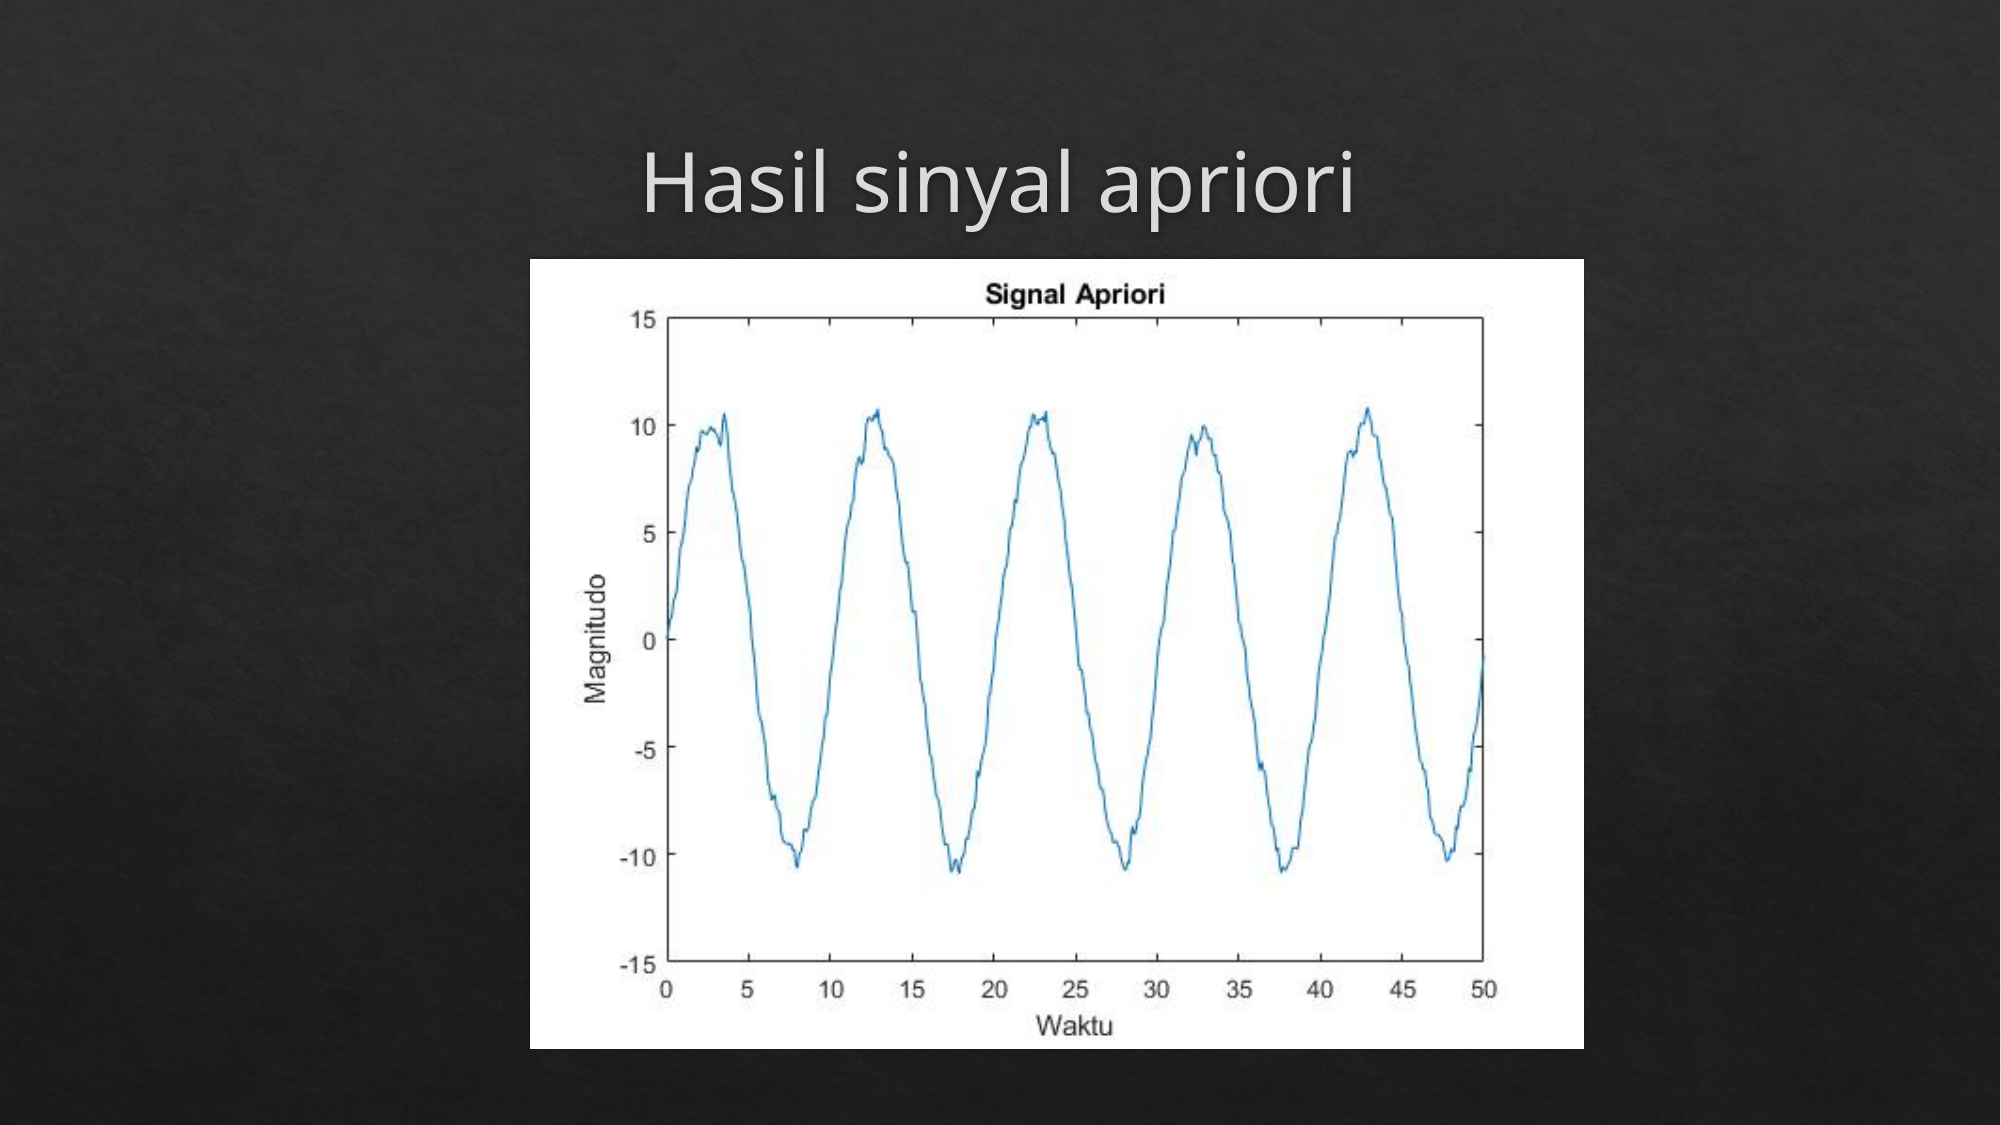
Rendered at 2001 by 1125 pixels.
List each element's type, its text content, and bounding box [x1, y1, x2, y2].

title Hasil sinyal apriori [149, 99, 1849, 260]
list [530, 258, 1584, 1050]
